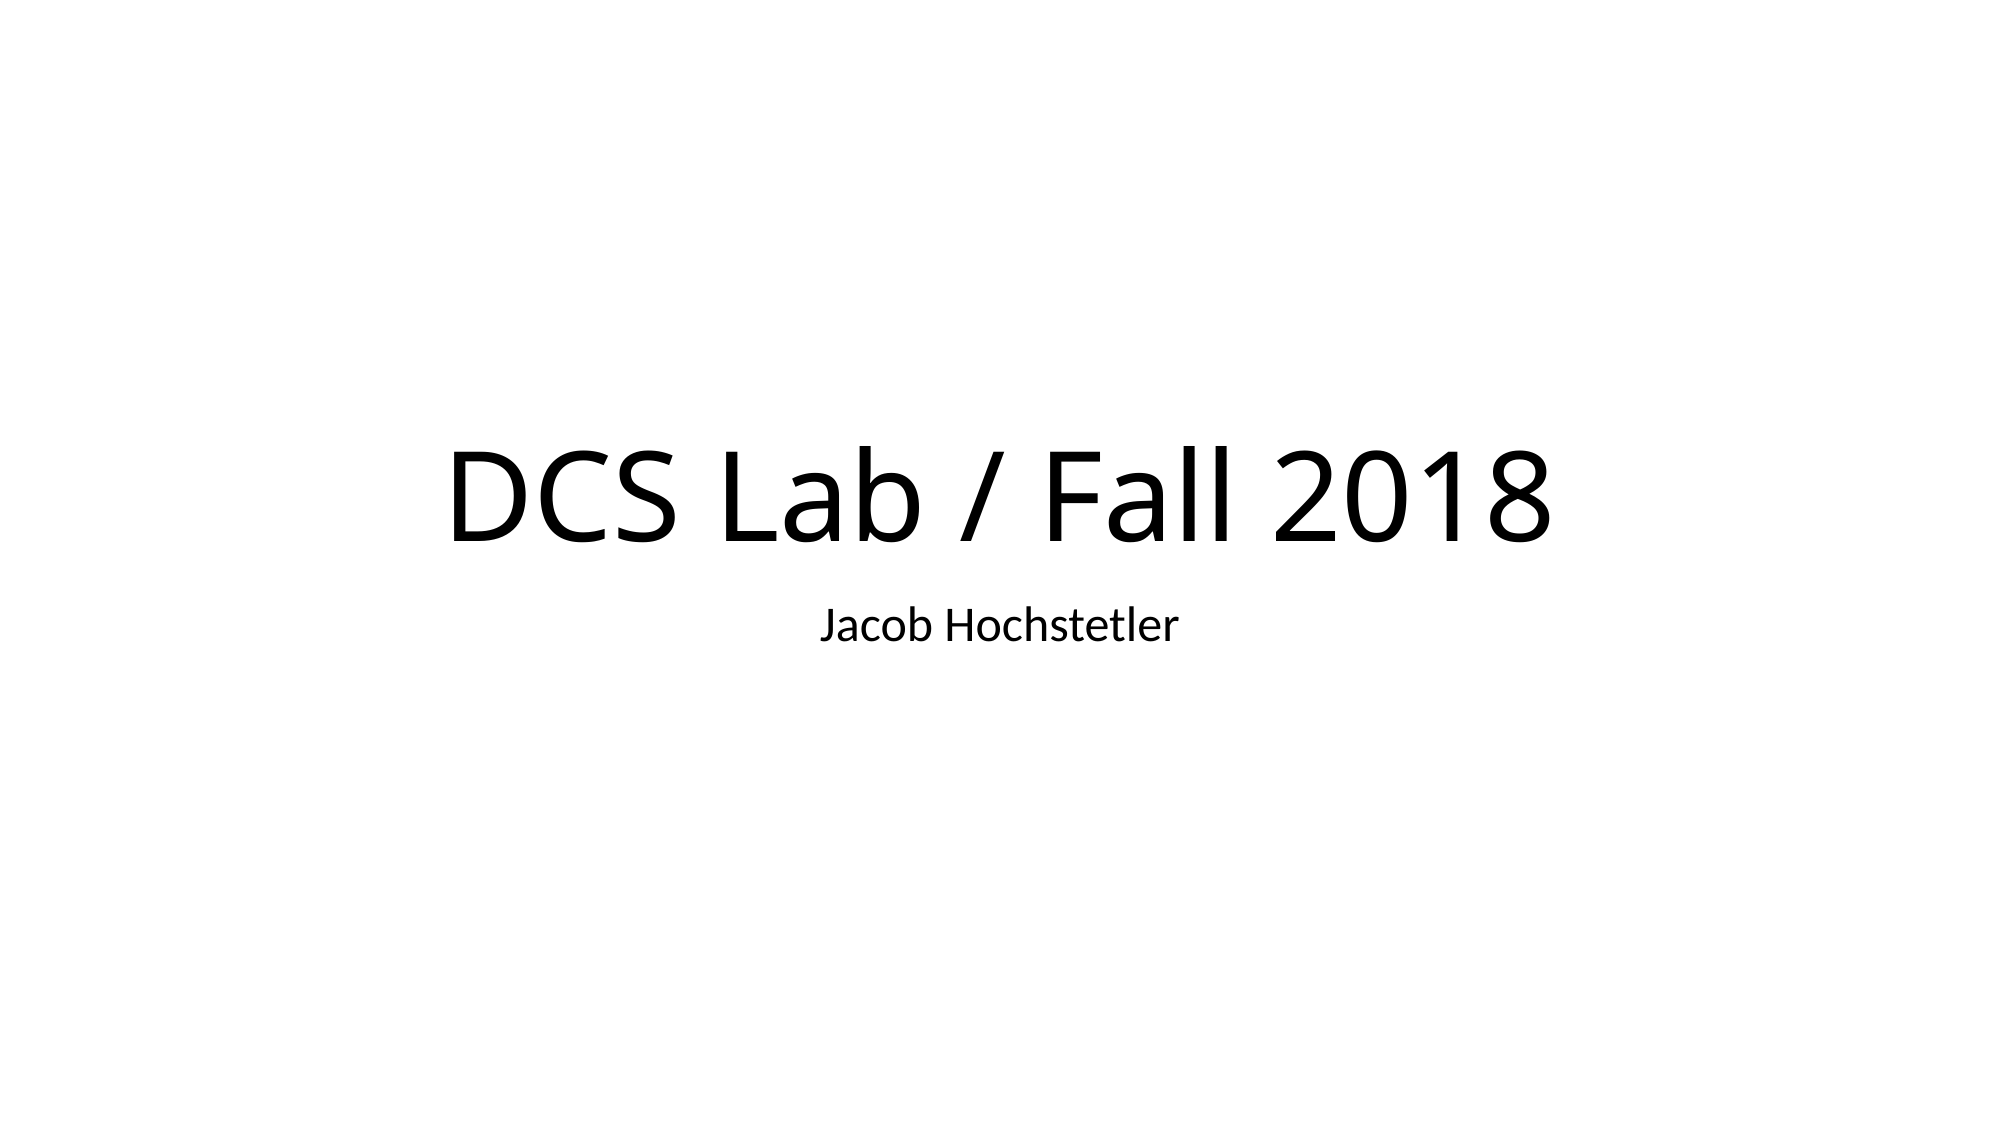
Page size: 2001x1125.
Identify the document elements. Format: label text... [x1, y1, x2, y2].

subtitle Jacob Hochstetler [249, 590, 1750, 863]
title DCS Lab / Fall 2018 [249, 184, 1750, 576]
